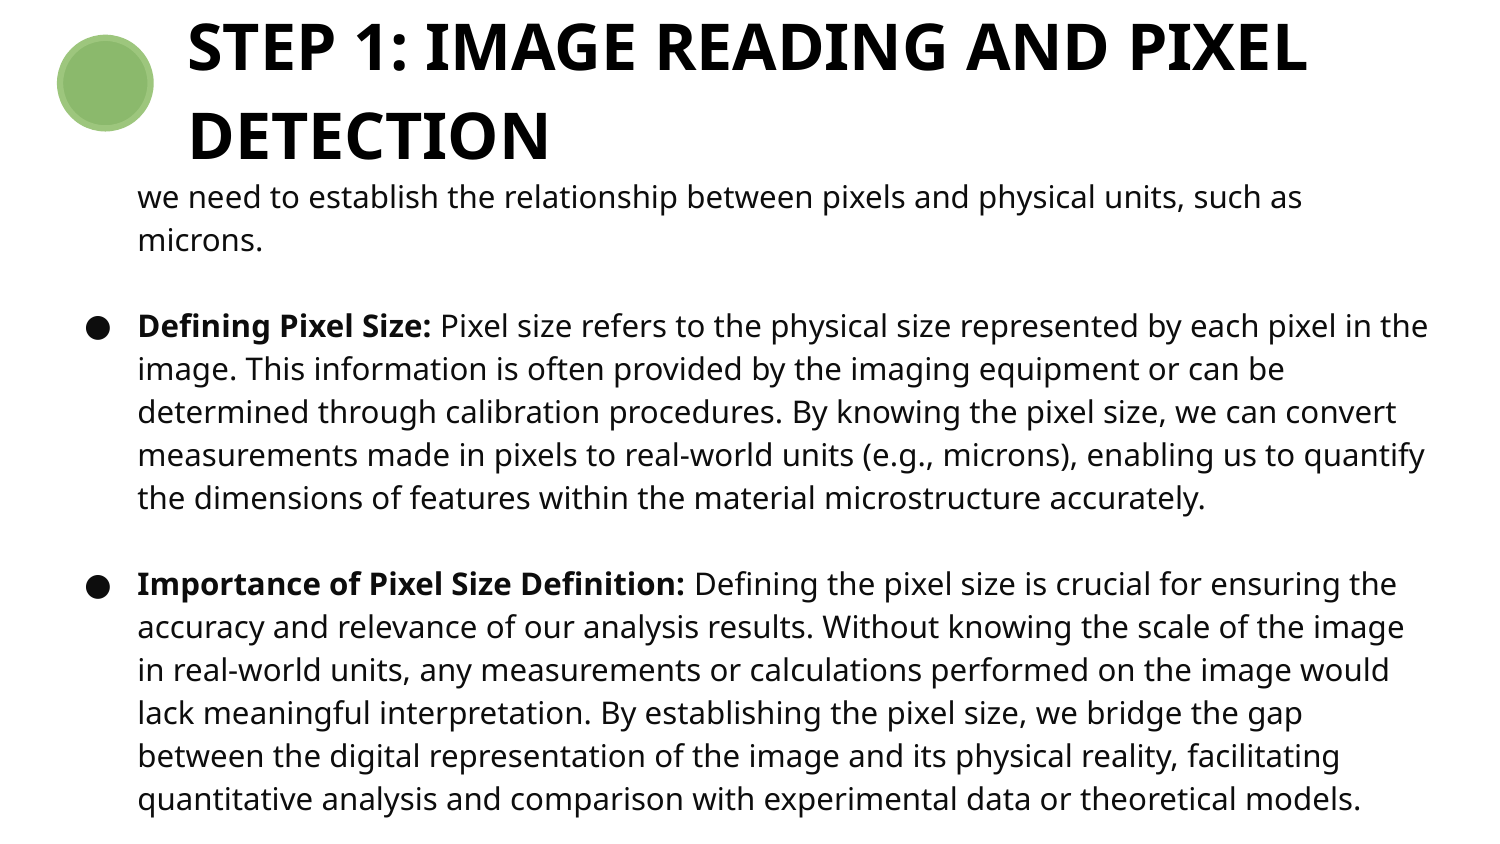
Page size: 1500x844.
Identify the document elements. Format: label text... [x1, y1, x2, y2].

text_box we need to establish the relationship between pixels and physical units, such as microns. Defining Pixel Size: Pixel size refers to the physical size represented by each pixel in the image. This information is often provided by the imaging equipment or can be determined through calibration procedures. By knowing the pixel size, we can convert measurements made in pixels to real-world units (e.g., microns), enabling us to quantify the dimensions of features within the material microstructure accurately. Importance of Pixel Size Definition: Defining the pixel size is crucial for ensuring the accuracy and relevance of our analysis results. Without knowing the scale of the image in real-world units, any measurements or calculations performed on the image would lack meaningful interpretation. By establishing the pixel size, we bridge the gap between the digital representation of the image and its physical reality, facilitating quantitative analysis and comparison with experimental data or theoretical models. [47, 156, 1449, 832]
text_box [60, 37, 151, 129]
title STEP 1: IMAGE READING AND PIXEL DETECTION [170, 52, 1500, 114]
